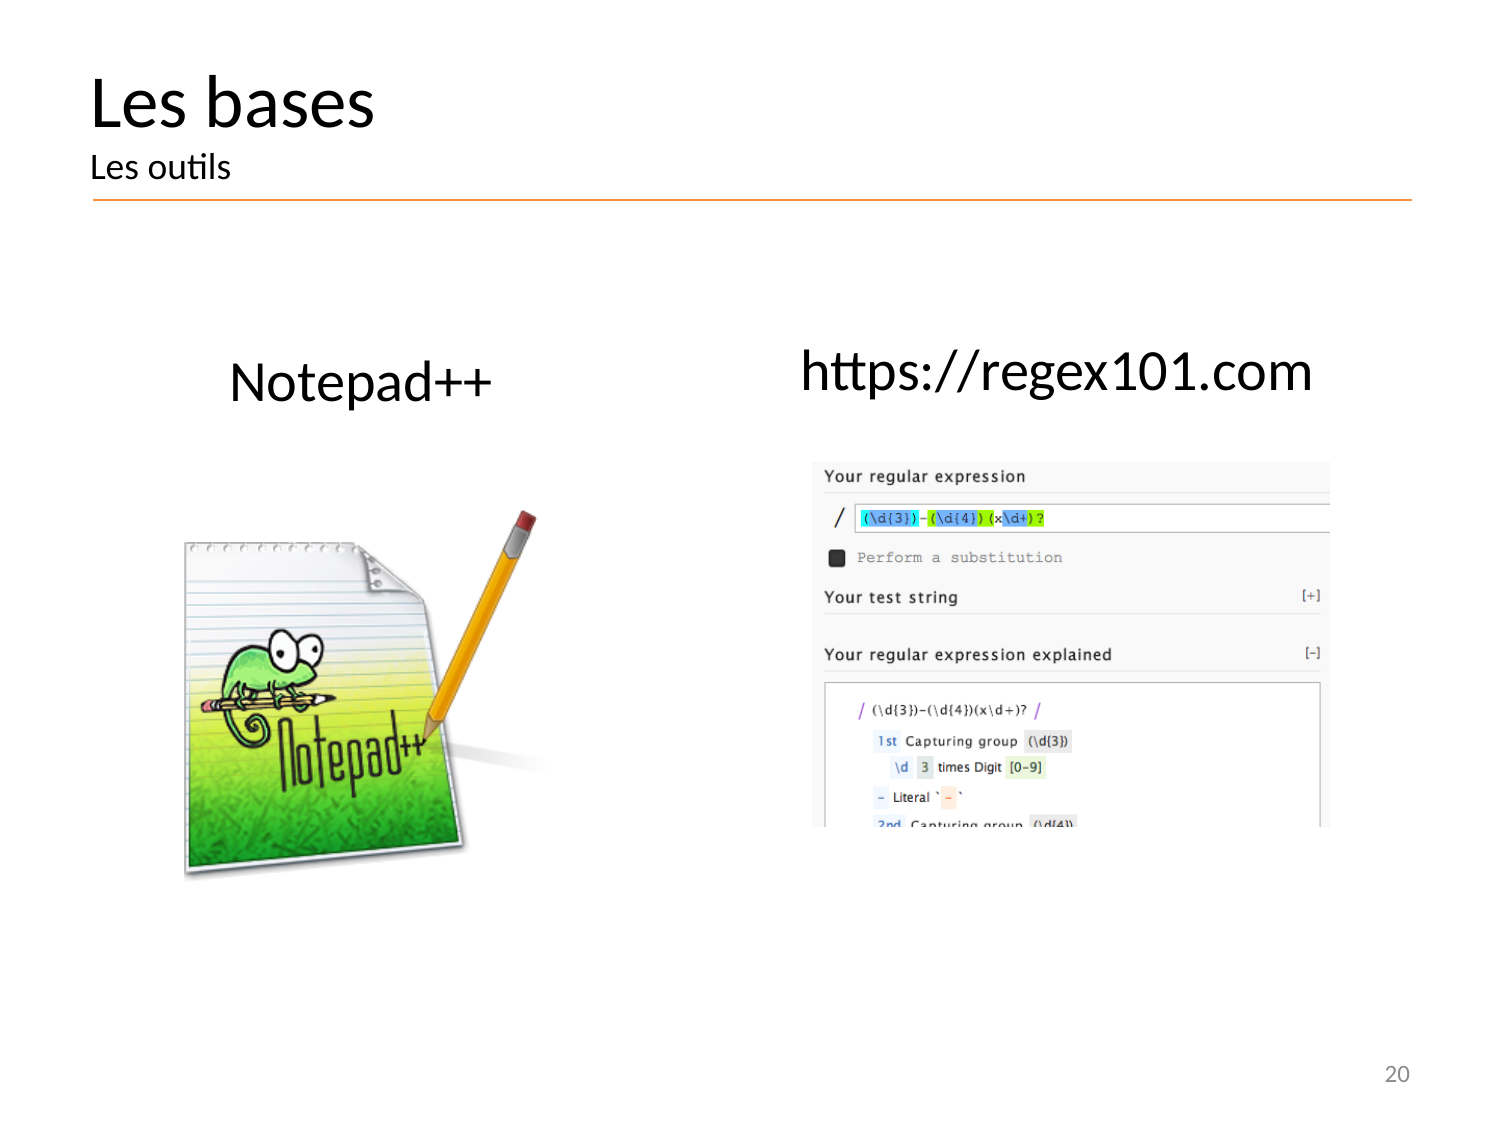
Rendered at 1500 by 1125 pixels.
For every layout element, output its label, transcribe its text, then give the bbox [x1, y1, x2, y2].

picture [812, 462, 1331, 827]
title Les bases Les outils [75, 45, 1425, 233]
text_box Notepad++ [75, 336, 648, 424]
list https://regex101.com [777, 324, 1350, 413]
slide_number 20 [1074, 1042, 1425, 1103]
picture [162, 501, 548, 888]
